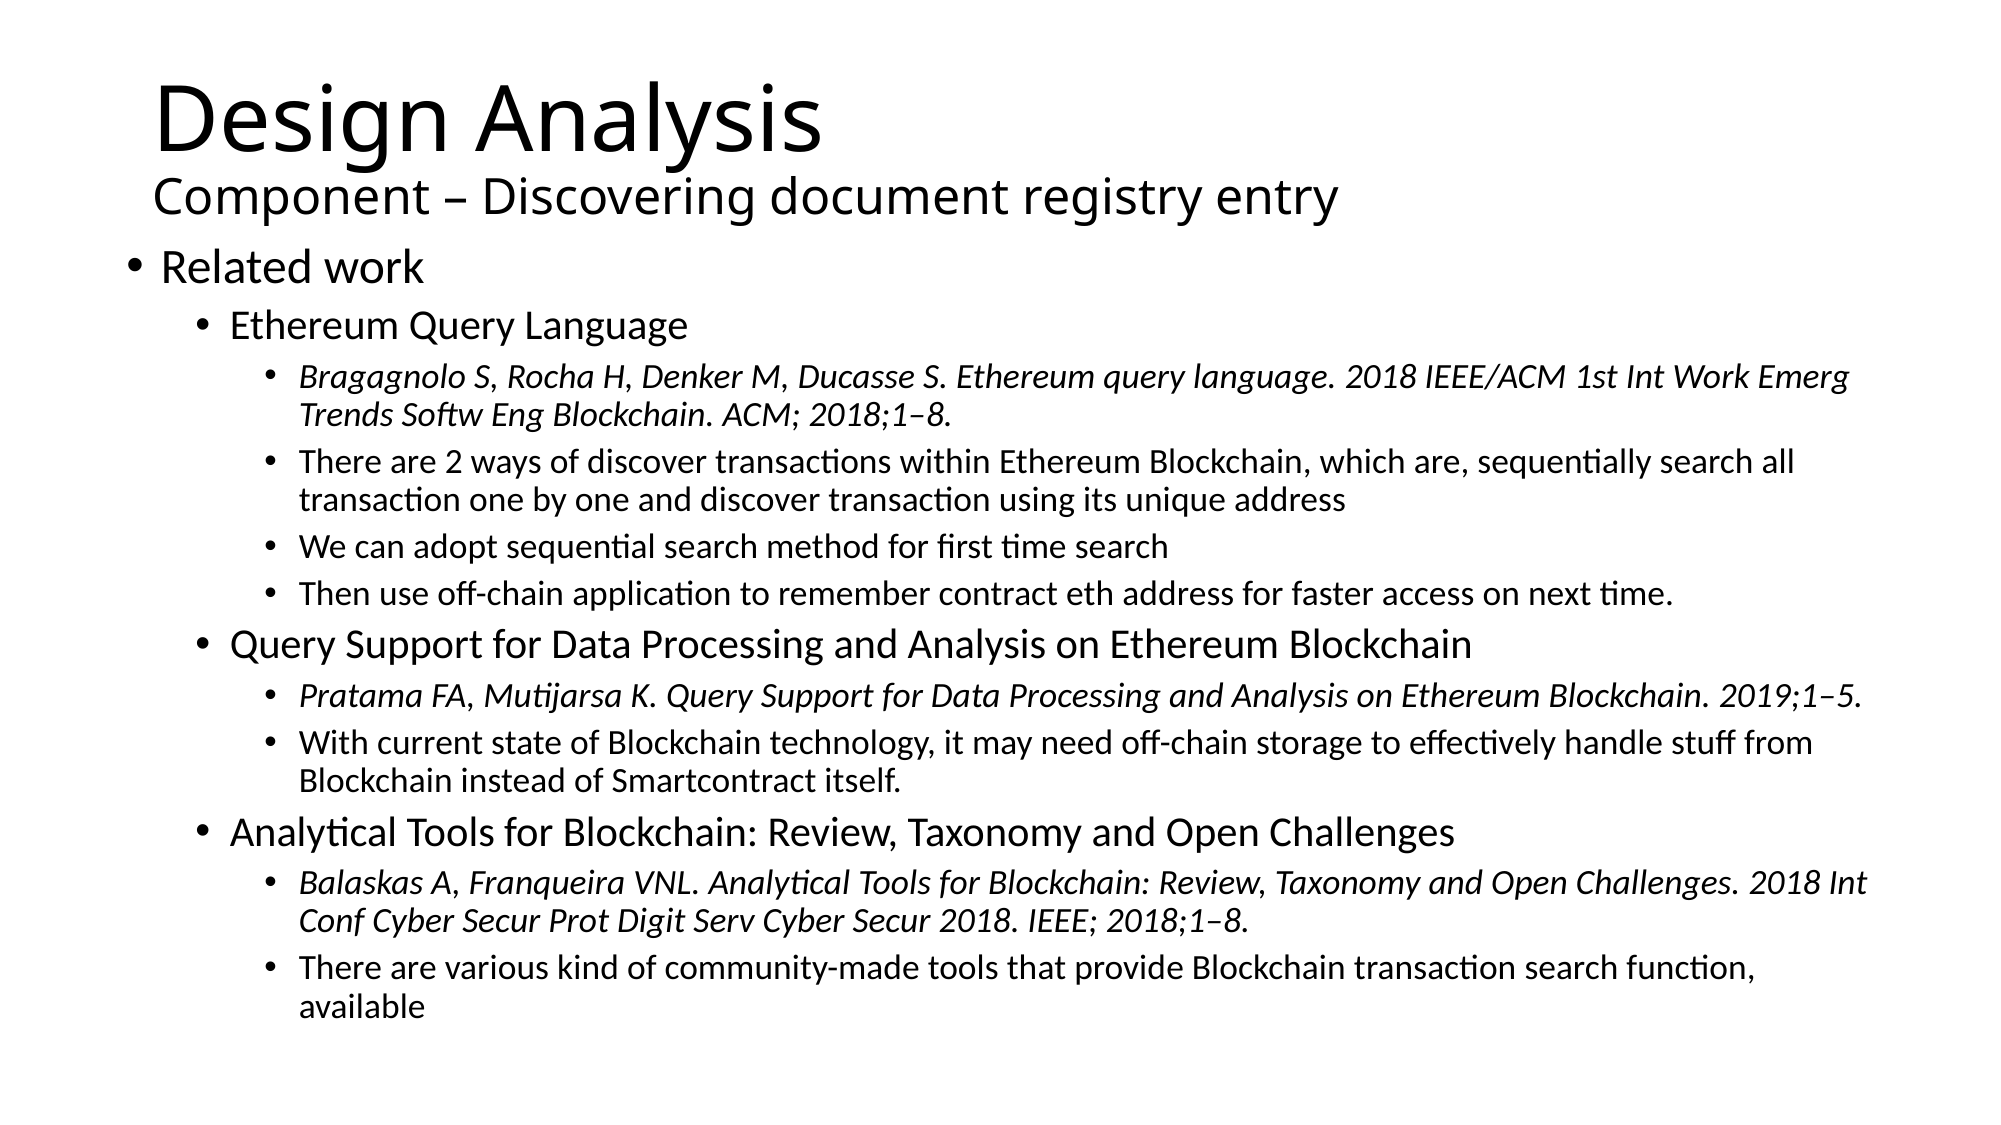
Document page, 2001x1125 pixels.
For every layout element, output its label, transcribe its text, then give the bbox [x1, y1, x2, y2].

title Design Analysis Component – Discovering document registry entry [137, 39, 1863, 233]
list Related work Ethereum Query Language Bragagnolo S, Rocha H, Denker M, Ducasse S. Ethereum query language. 2018 IEEE/ACM 1st Int Work Emerg Trends Softw Eng Blockchain. ACM; 2018;1–8. There are 2 ways of discover transactions within Ethereum Blockchain, which are, sequentially search all transaction one by one and discover transaction using its unique address We can adopt sequential search method for first time search Then use off-chain application to remember contract eth address for faster access on next time. Query Support for Data Processing and Analysis on Ethereum Blockchain Pratama FA, Mutijarsa K. Query Support for Data Processing and Analysis on Ethereum Blockchain. 2019;1–5. With current state of Blockchain technology, it may need off-chain storage to effectively handle stuff from Blockchain instead of Smartcontract itself. Analytical Tools for Blockchain: Review, Taxonomy and Open Challenges Balaskas A, Franqueira VNL. Analytical Tools for Blockchain: Review, Taxonomy and Open Challenges. 2018 Int Conf Cyber Secur Prot Digit Serv Cyber Secur 2018. IEEE; 2018;1–8. There are various kind of community-made tools that provide Blockchain transaction search function, available [111, 233, 1889, 1067]
